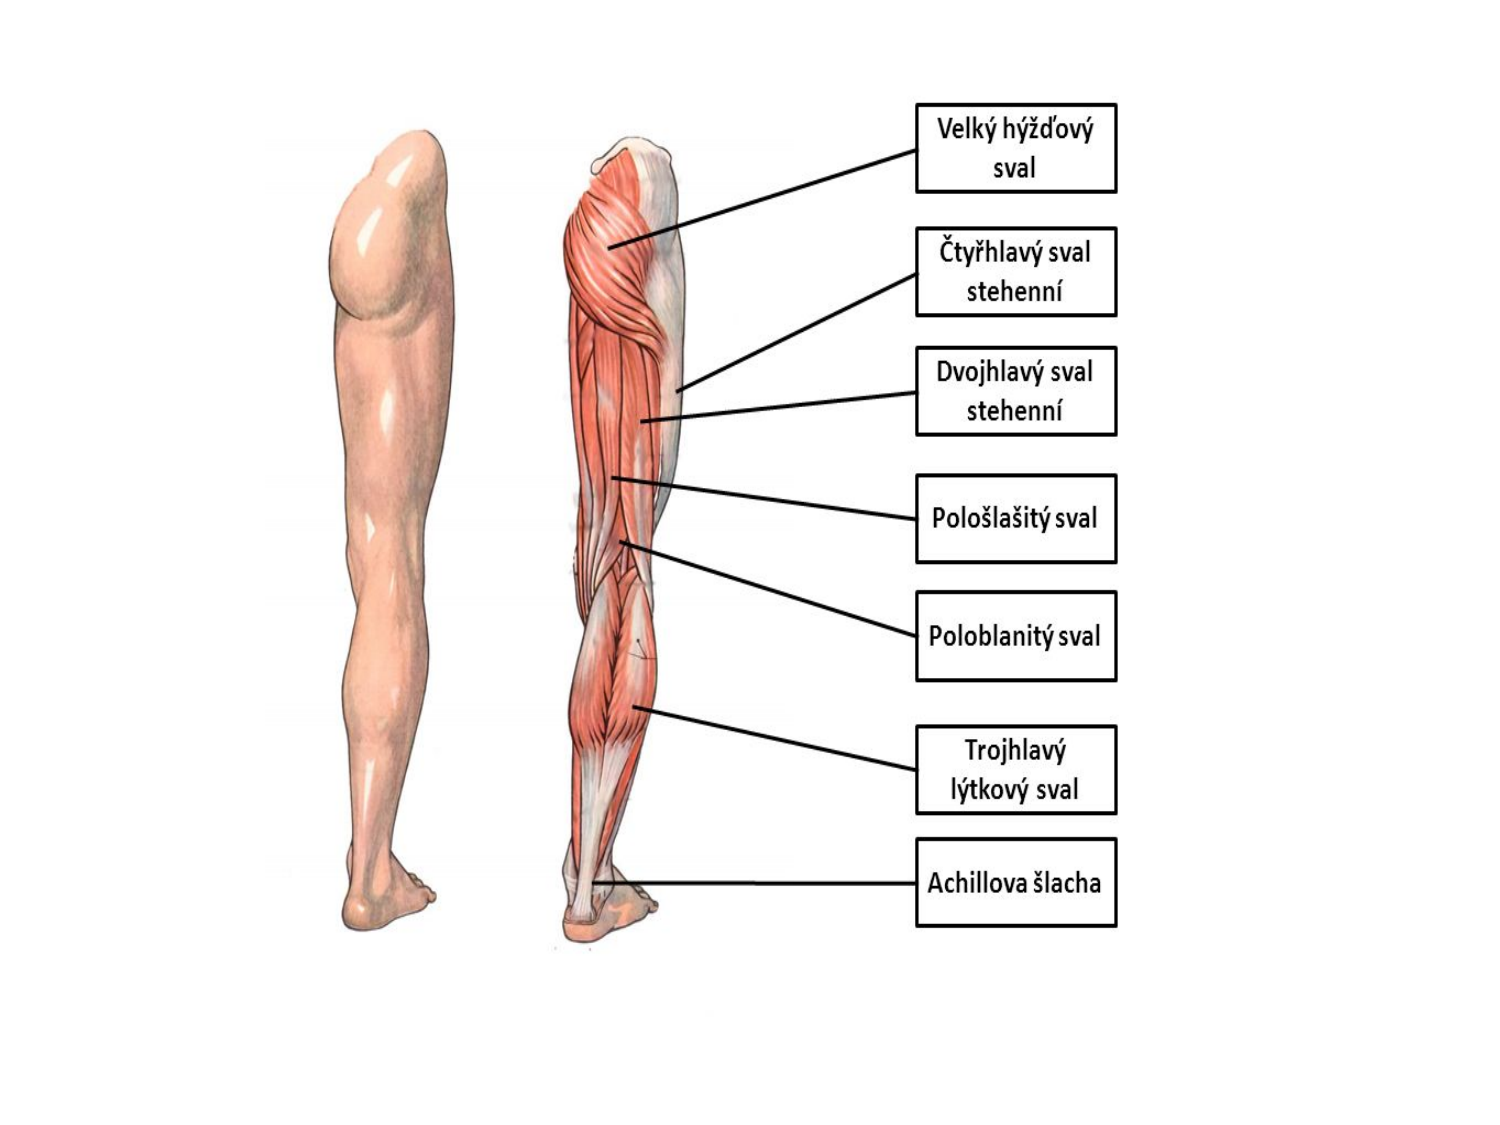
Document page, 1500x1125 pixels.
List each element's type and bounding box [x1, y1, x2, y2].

picture [229, 42, 1286, 1019]
